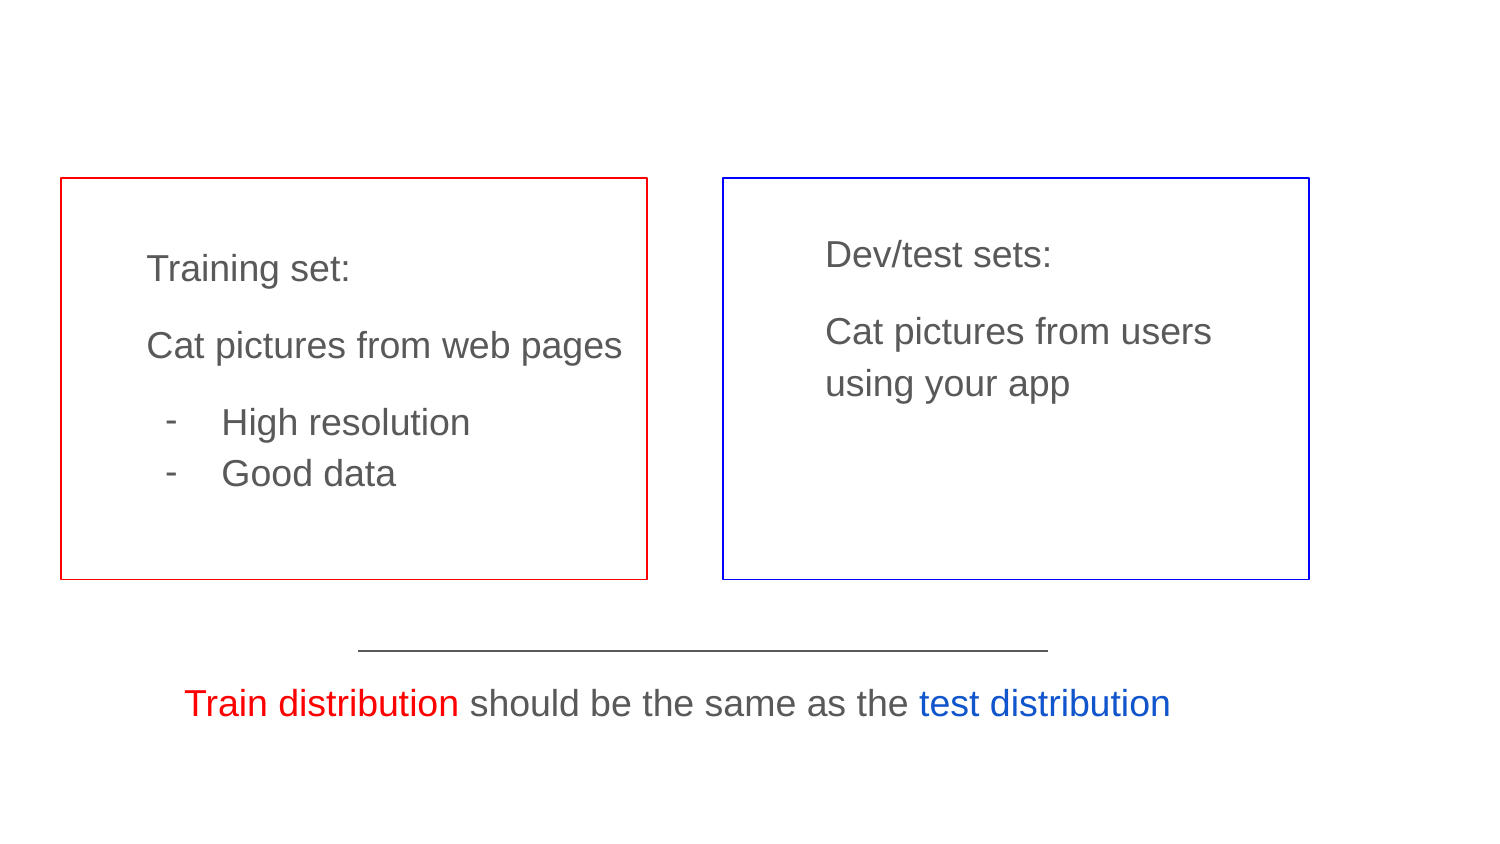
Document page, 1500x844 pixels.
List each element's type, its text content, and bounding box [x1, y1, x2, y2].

list Dev/test sets: Cat pictures from users using your app [810, 208, 1326, 664]
text_box [61, 177, 647, 580]
list Training set: Cat pictures from web pages High resolution Good data [131, 222, 648, 693]
text_box Train distribution should be the same as the test distribution [169, 664, 1406, 739]
text_box [722, 177, 1309, 580]
